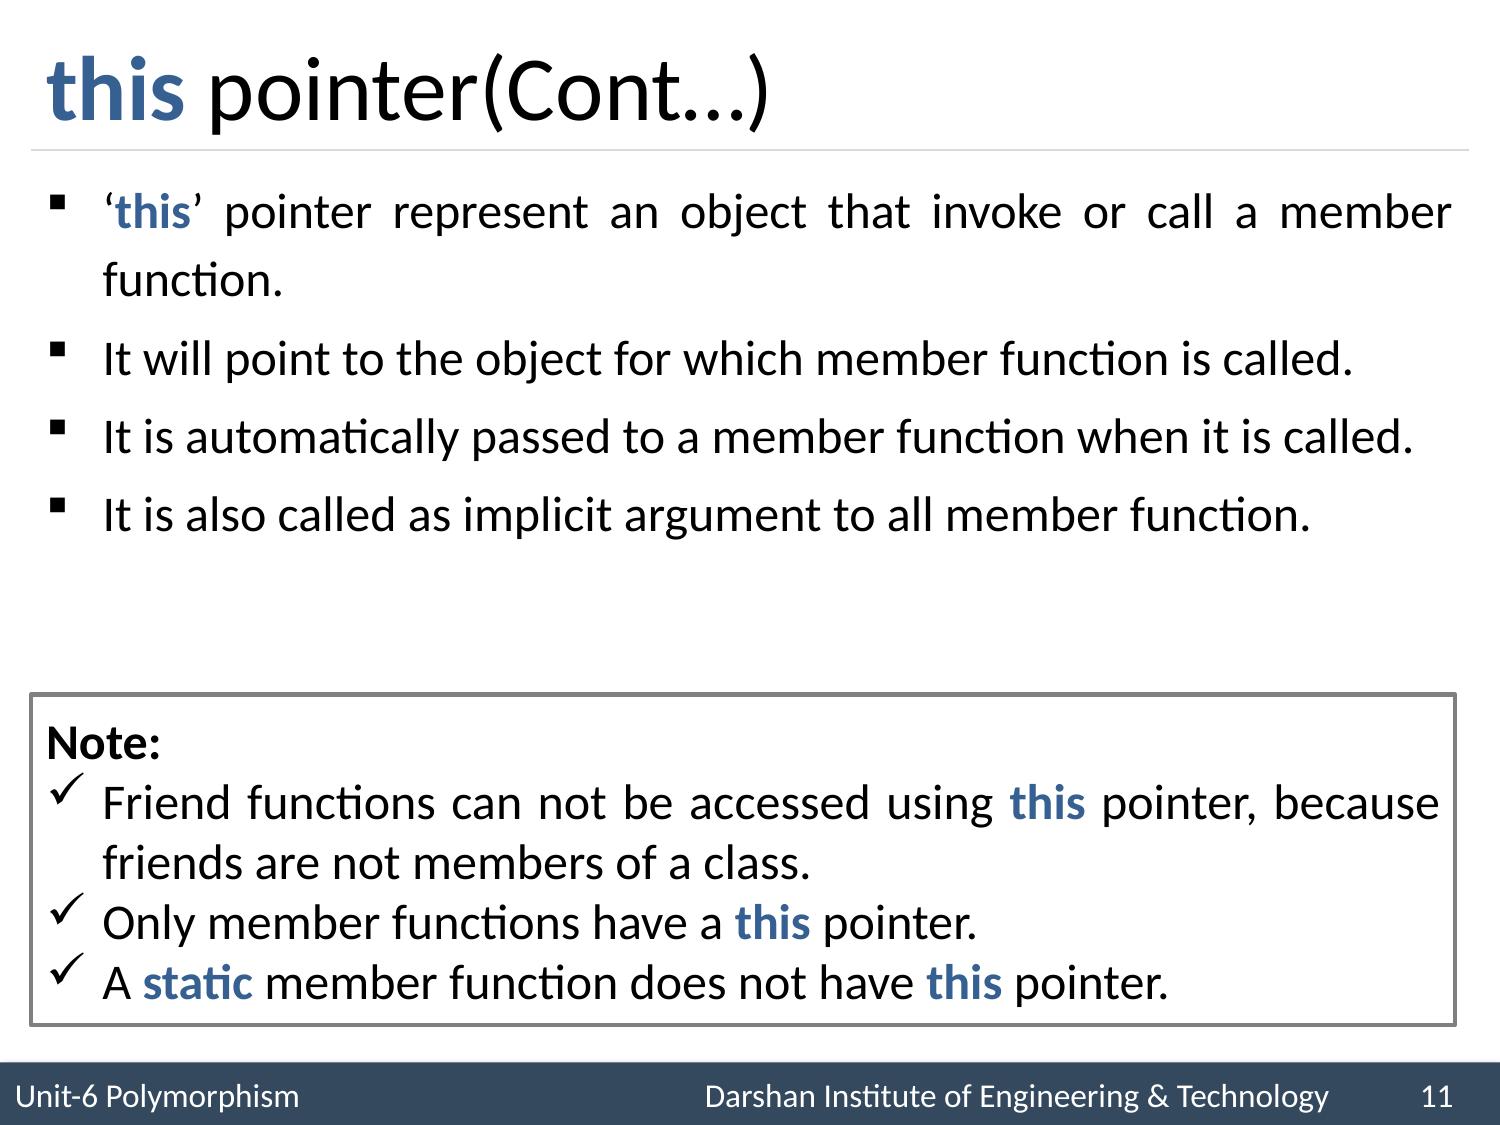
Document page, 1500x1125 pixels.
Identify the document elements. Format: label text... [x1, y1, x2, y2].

text_box Note: Friend functions can not be accessed using this pointer, because friends are not members of a class. Only member functions have a this pointer. A static member function does not have this pointer. [29, 692, 1457, 1027]
list ‘this’ pointer represent an object that invoke or call a member function. It will point to the object for which member function is called. It is automatically passed to a member function when it is called. It is also called as implicit argument to all member function. [31, 162, 1469, 1038]
title this pointer(Cont…) [31, 17, 1469, 150]
